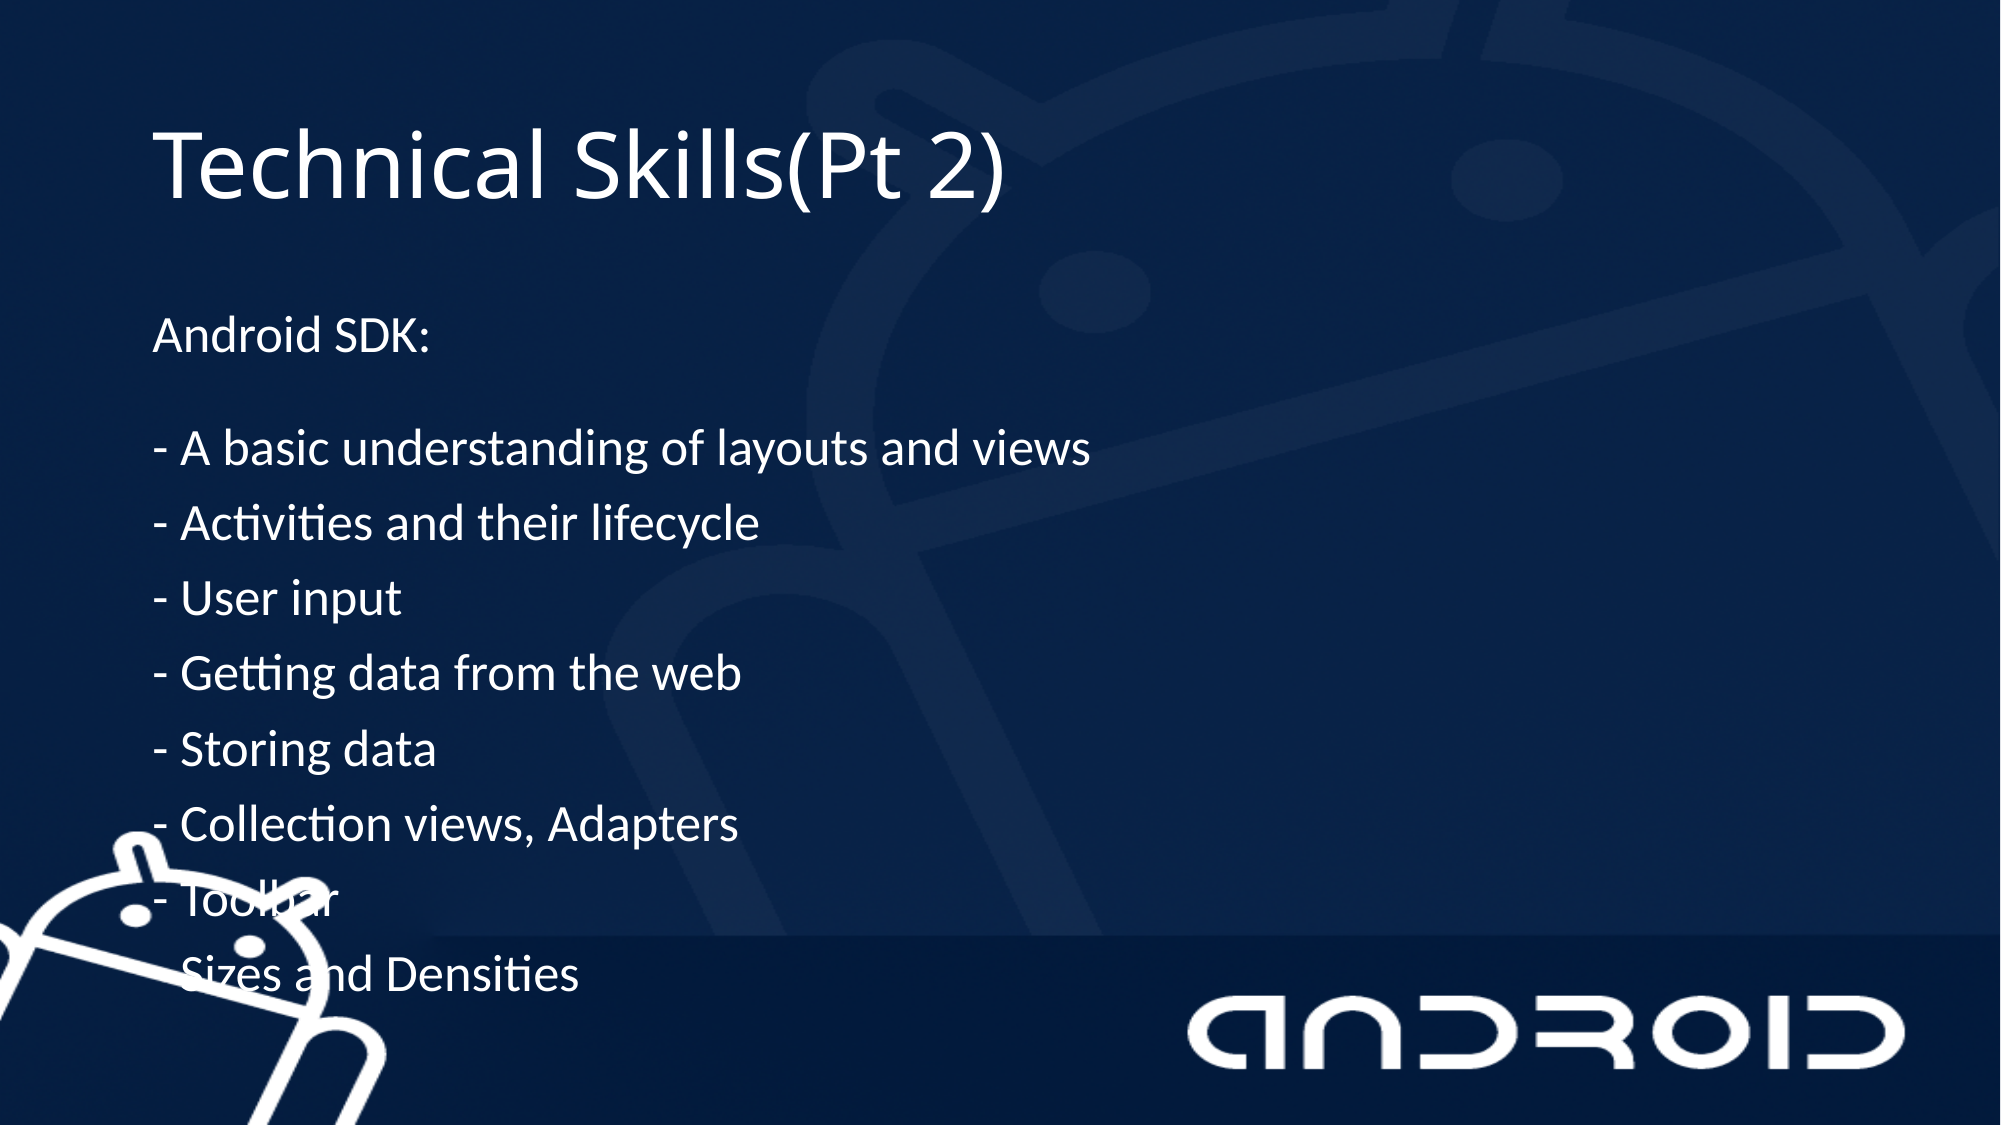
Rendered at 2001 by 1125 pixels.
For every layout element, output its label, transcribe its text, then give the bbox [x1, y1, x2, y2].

title Technical Skills(Pt 2) [137, 59, 1863, 278]
picture [0, 0, 2001, 1125]
list Android SDK: - A basic understanding of layouts and views - Activities and their lifecycle - User input - Getting data from the web - Storing data - Collection views, Adapters - Toolbar - Sizes and Densities [137, 299, 1863, 1014]
